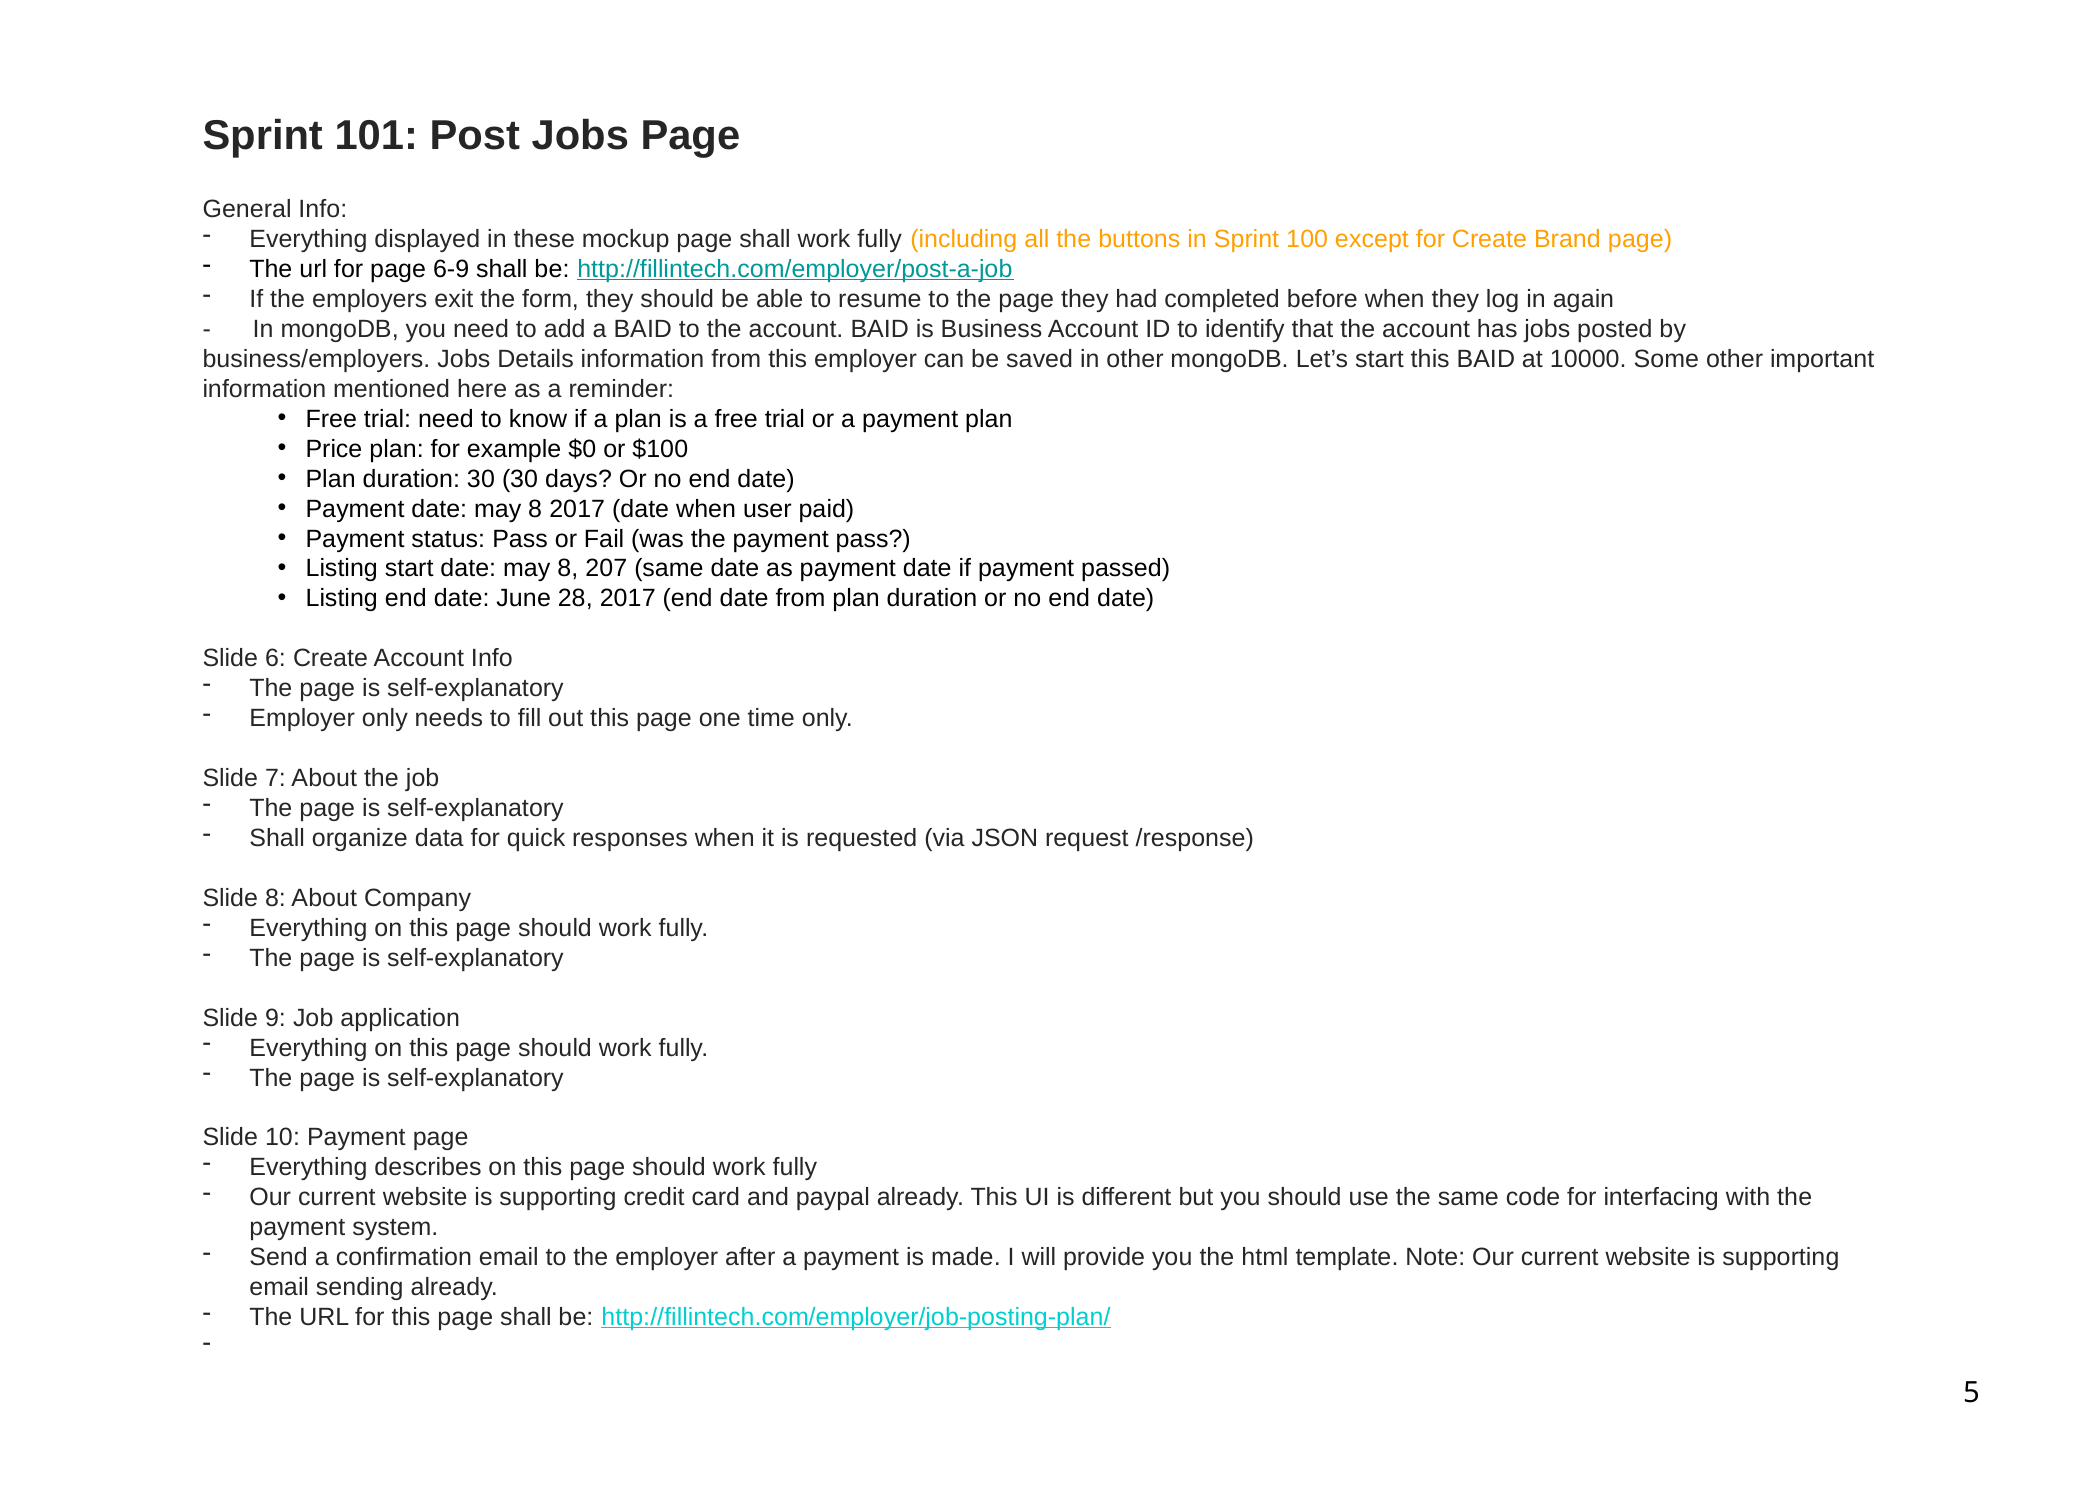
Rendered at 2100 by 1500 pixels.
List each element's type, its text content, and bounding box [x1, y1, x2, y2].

text_box Sprint 101: Post Jobs Page General Info: Everything displayed in these mockup page shall work fully (including all the buttons in Sprint 100 except for Create Brand page) The url for page 6-9 shall be: http://fillintech.com/employer/post-a-job If the employers exit the form, they should be able to resume to the page they had completed before when they log in again - In mongoDB, you need to add a BAID to the account. BAID is Business Account ID to identify that the account has jobs posted by business/employers. Jobs Details information from this employer can be saved in other mongoDB. Let’s start this BAID at 10000. Some other important information mentioned here as a reminder: Free trial: need to know if a plan is a free trial or a payment plan Price plan: for example $0 or $100 Plan duration: 30 (30 days? Or no end date) Payment date: may 8 2017 (date when user paid) Payment status: Pass or Fail (was the payment pass?) Listing start date: may 8, 207 (same date as payment date if payment passed) Listing end date: June 28, 2017 (end date from plan duration or no end date) Slide 6: Create Account Info The page is self-explanatory Employer only needs to fill out this page one time only. Slide 7: About the job The page is self-explanatory Shall organize data for quick responses when it is requested (via JSON request /response) Slide 8: About Company Everything on this page should work fully. The page is self-explanatory Slide 9: Job application Everything on this page should work fully. The page is self-explanatory Slide 10: Payment page Everything describes on this page should work fully Our current website is supporting credit card and paypal already. This UI is different but you should use the same code for interfacing with the payment system. Send a confirmation email to the employer after a payment is made. I will provide you the html template. Note: Our current website is supporting email sending already. The URL for this page shall be: http://fillintech.com/employer/job-posting-plan/ [187, 100, 1901, 1438]
slide_number 5 [1504, 1365, 1996, 1471]
